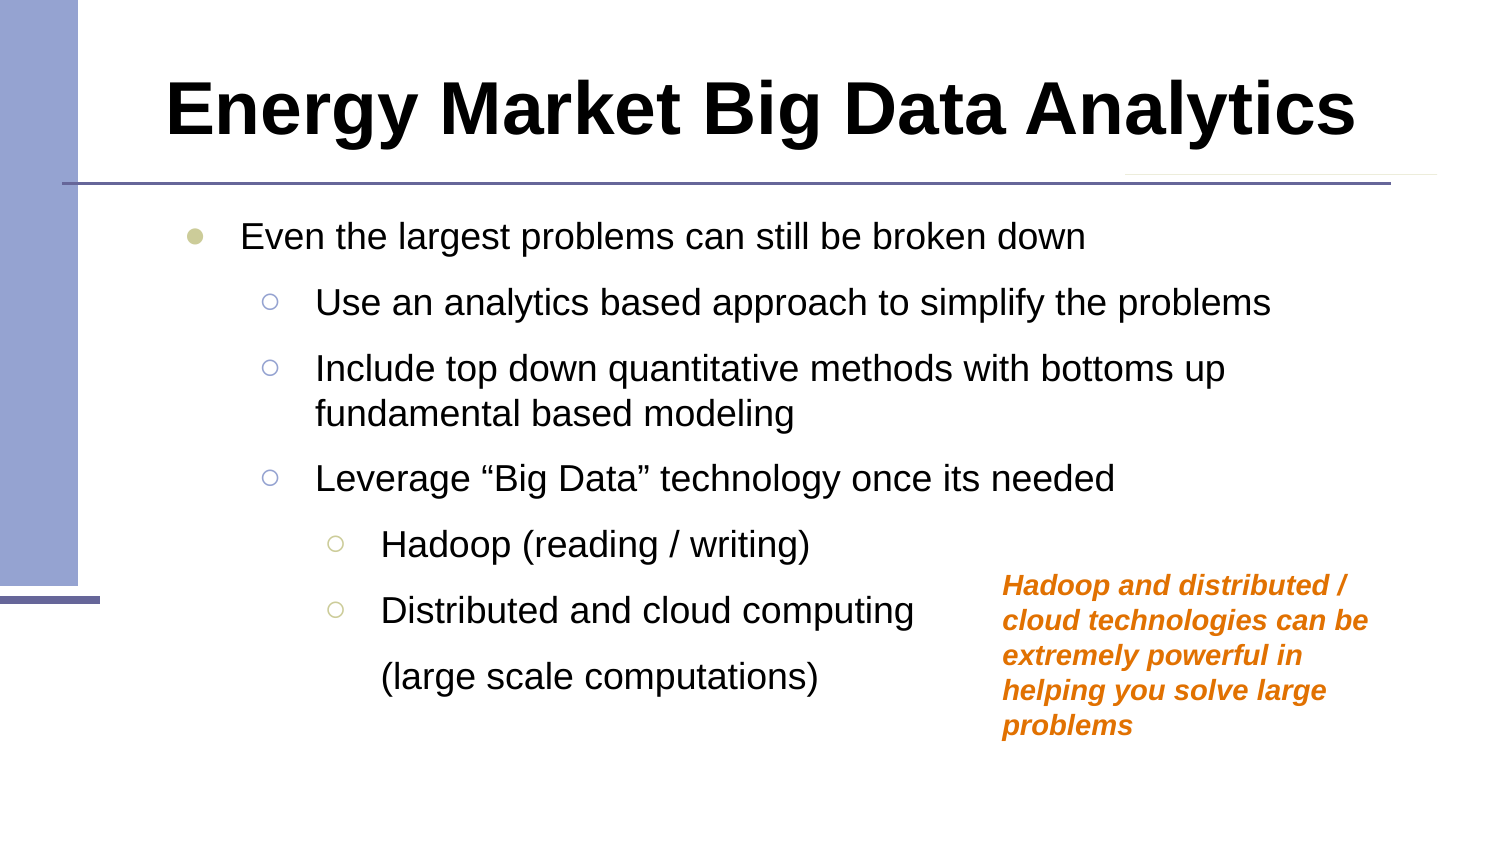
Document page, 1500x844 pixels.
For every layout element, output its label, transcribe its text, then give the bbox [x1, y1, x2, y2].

list Even the largest problems can still be broken down Use an analytics based approach to simplify the problems Include top down quantitative methods with bottoms up fundamental based modeling Leverage “Big Data” technology once its needed Hadoop (reading / writing) Distributed and cloud computing (large scale computations) [150, 196, 1425, 755]
title Energy Market Big Data Analytics [150, 34, 1425, 175]
text_box Hadoop and distributed / cloud technologies can be extremely powerful in helping you solve large problems [987, 559, 1400, 749]
